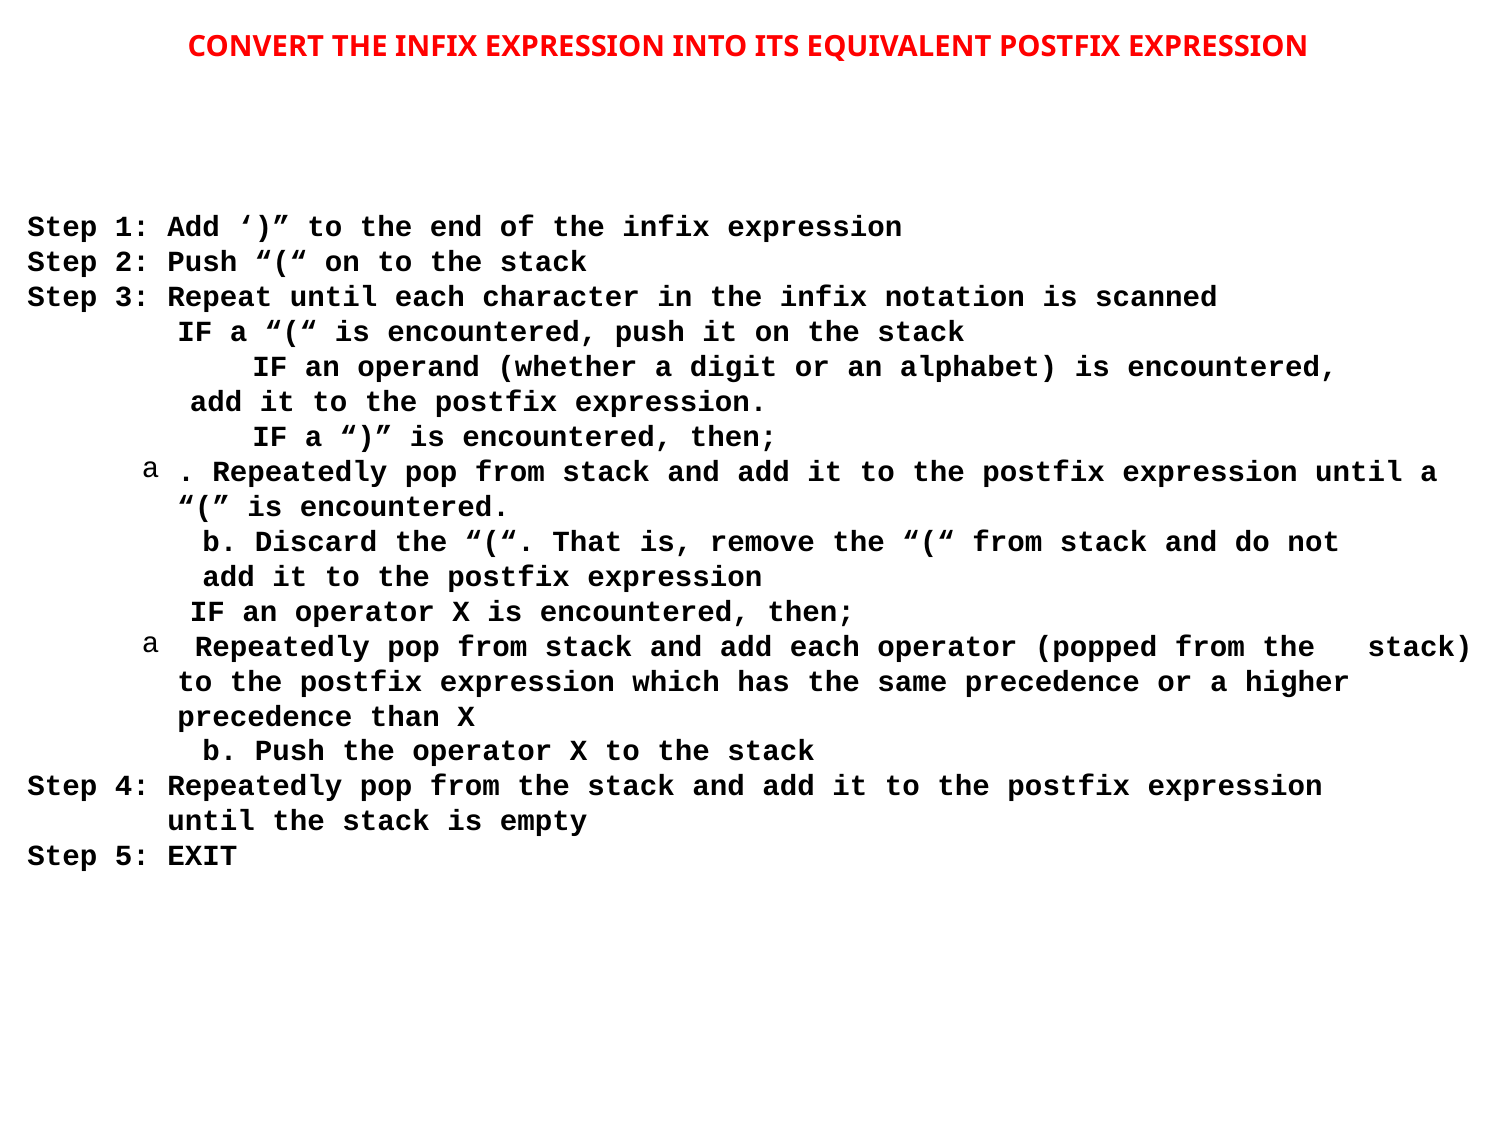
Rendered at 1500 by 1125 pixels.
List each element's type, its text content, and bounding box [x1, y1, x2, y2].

text_box Step 1: Add ‘)” to the end of the infix expression Step 2: Push “(“ on to the stack Step 3: Repeat until each character in the infix notation is scanned IF a “(“ is encountered, push it on the stack IF an operand (whether a digit or an alphabet) is encountered, add it to the postfix expression. IF a “)” is encountered, then; . Repeatedly pop from stack and add it to the postfix expression until a “(” is encountered. b. Discard the “(“. That is, remove the “(“ from stack and do not add it to the postfix expression IF an operator X is encountered, then; Repeatedly pop from stack and add each operator (popped from the stack) to the postfix expression which has the same precedence or a higher precedence than X b. Push the operator X to the stack Step 4: Repeatedly pop from the stack and add it to the postfix expression until the stack is empty Step 5: EXIT [12, 199, 1488, 879]
title Convert the infix expression into its equivalent postfix expression [0, 0, 1500, 94]
